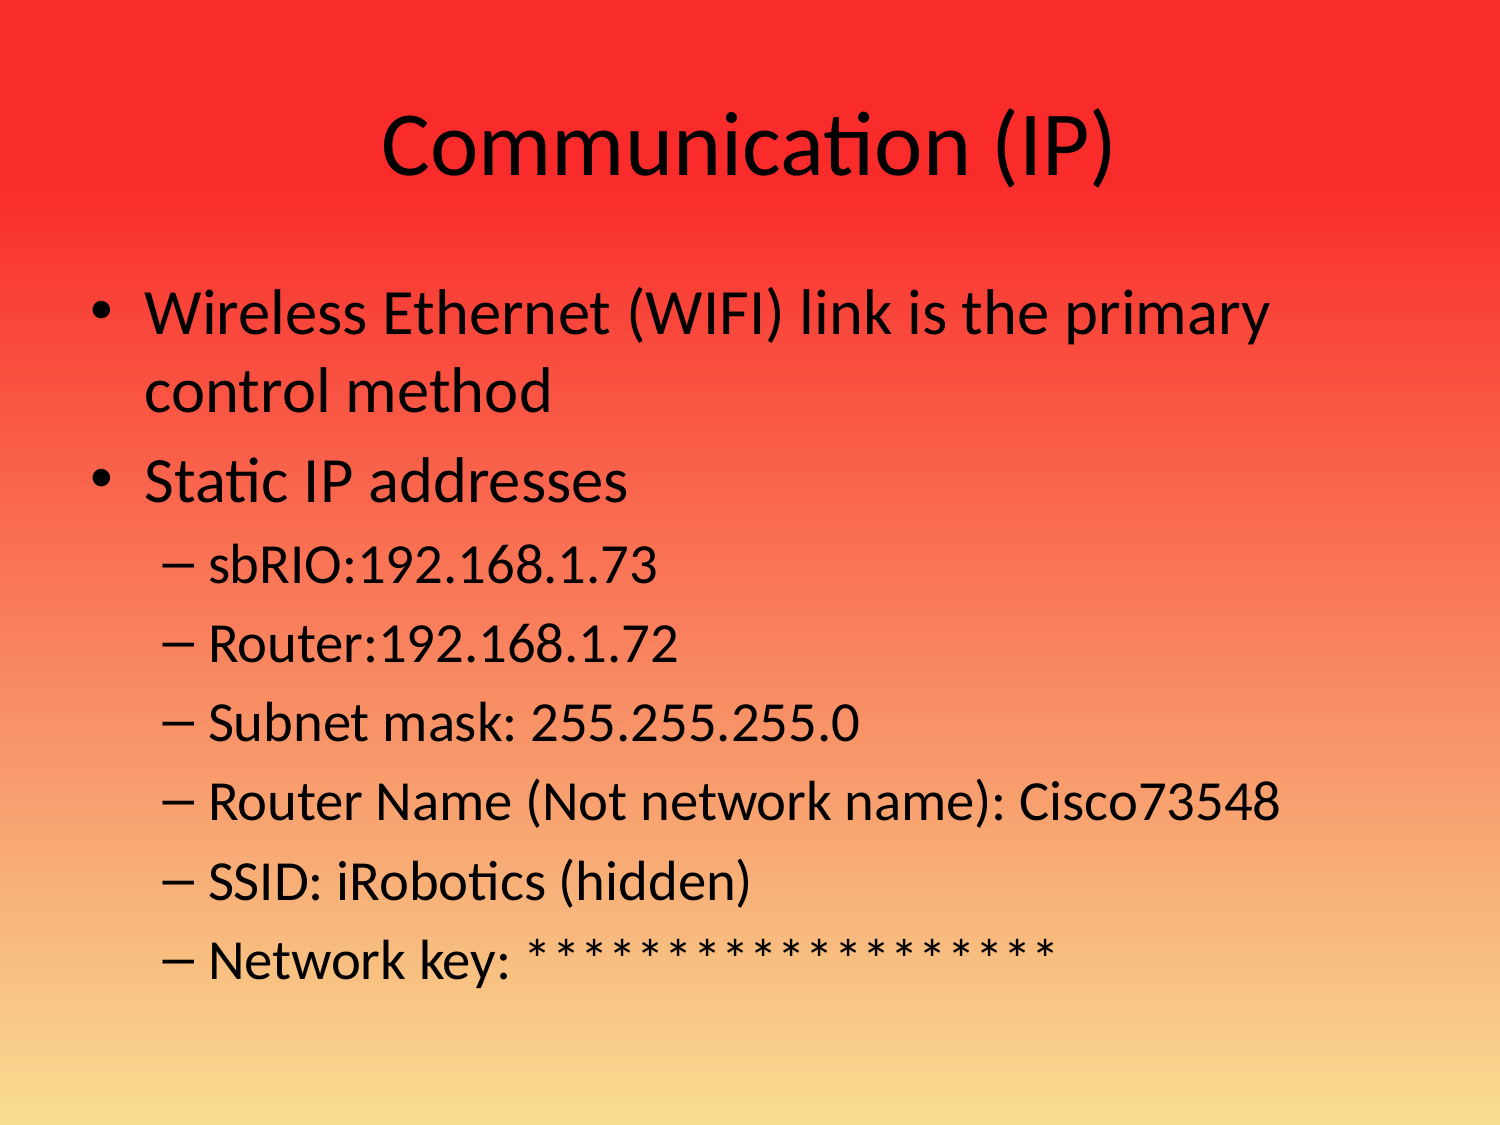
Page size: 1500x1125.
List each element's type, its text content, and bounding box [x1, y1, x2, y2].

list Wireless Ethernet (WIFI) link is the primary control method Static IP addresses sbRIO:192.168.1.73 Router:192.168.1.72 Subnet mask: 255.255.255.0 Router Name (Not network name): Cisco73548 SSID: iRobotics (hidden) Network key: ******************* [75, 262, 1425, 1005]
title Communication (IP) [75, 45, 1425, 233]
